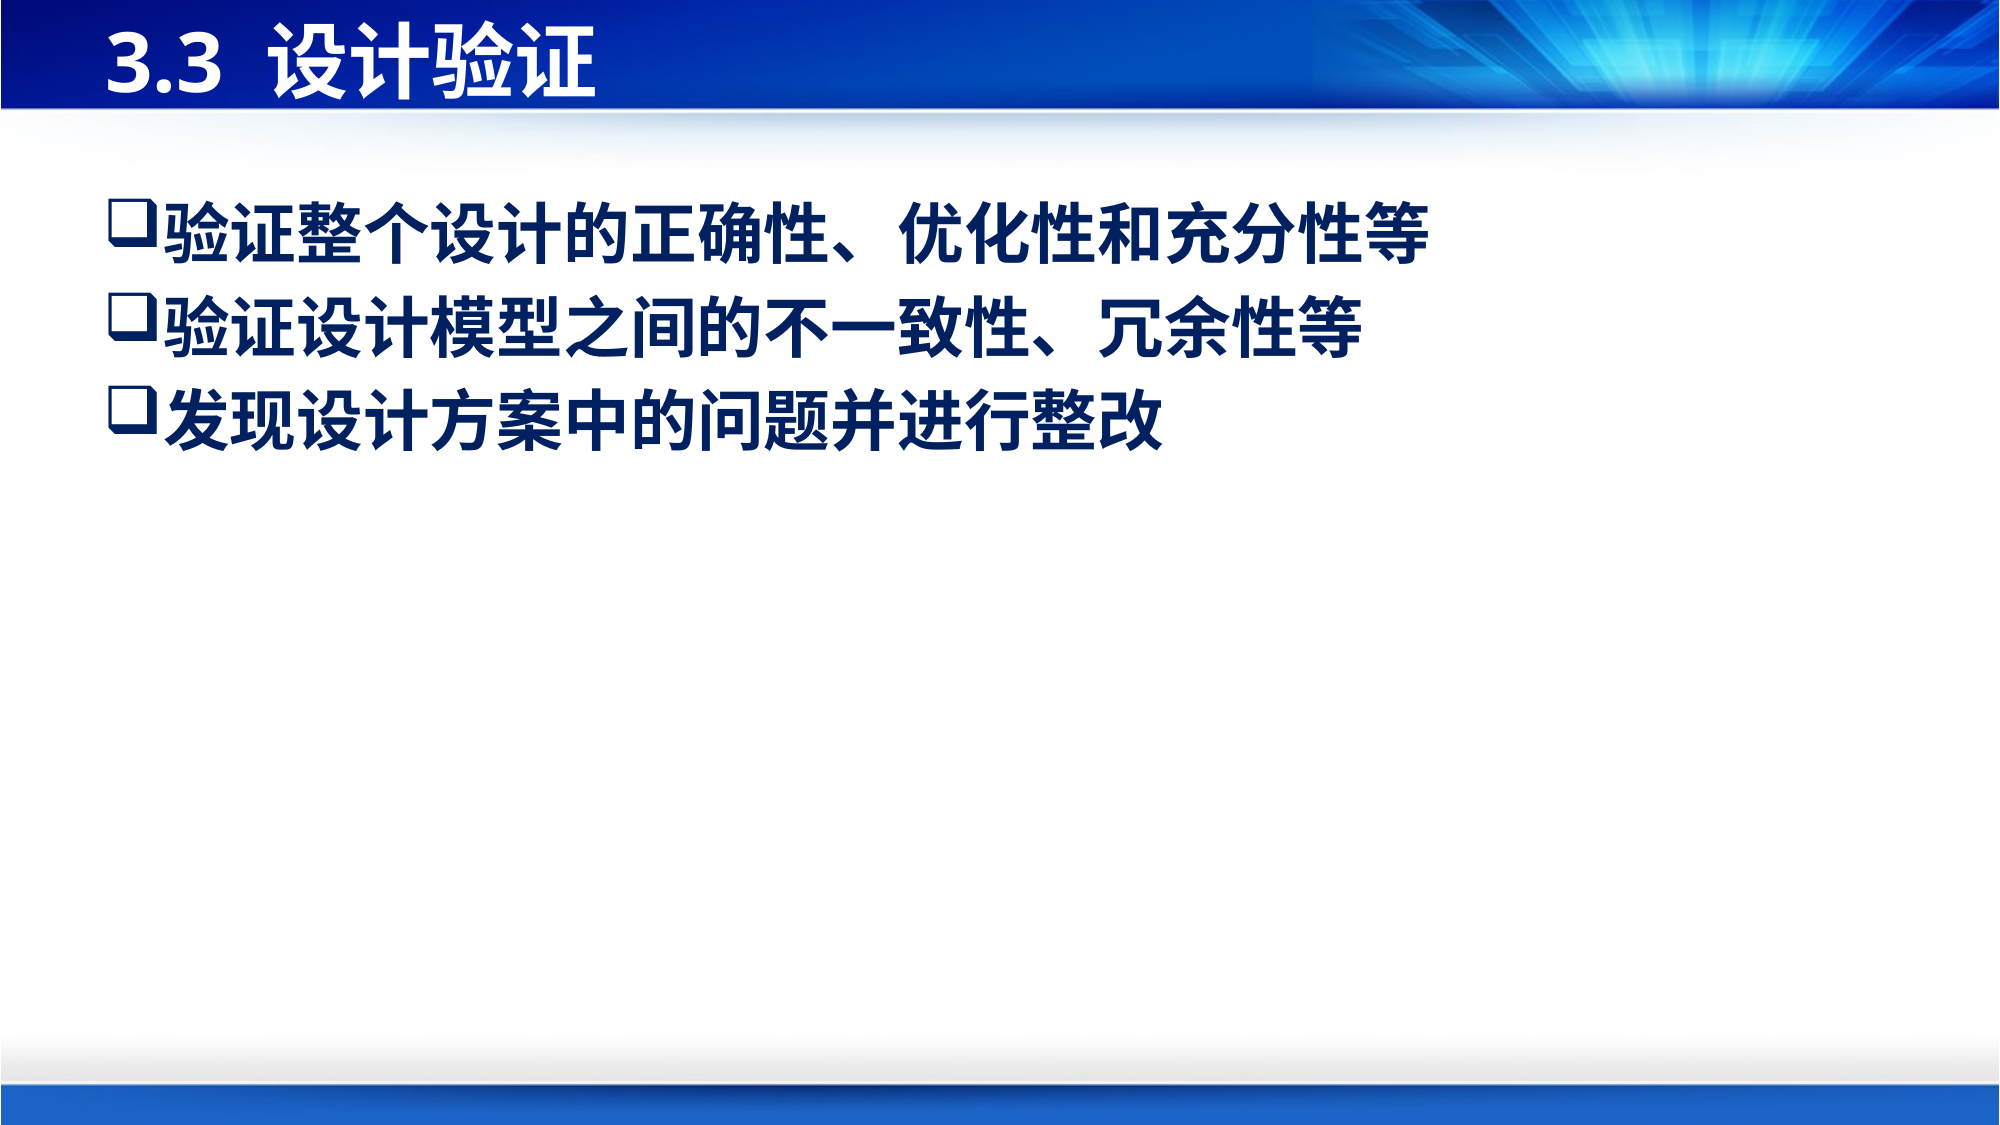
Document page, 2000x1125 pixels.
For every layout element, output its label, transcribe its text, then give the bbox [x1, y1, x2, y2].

picture [1, 0, 1999, 1125]
title 3.3 设计验证 [90, 1, 1880, 118]
list 验证整个设计的正确性、优化性和充分性等 验证设计模型之间的不一致性、冗余性等 发现设计方案中的问题并进行整改 [88, 184, 1880, 1012]
